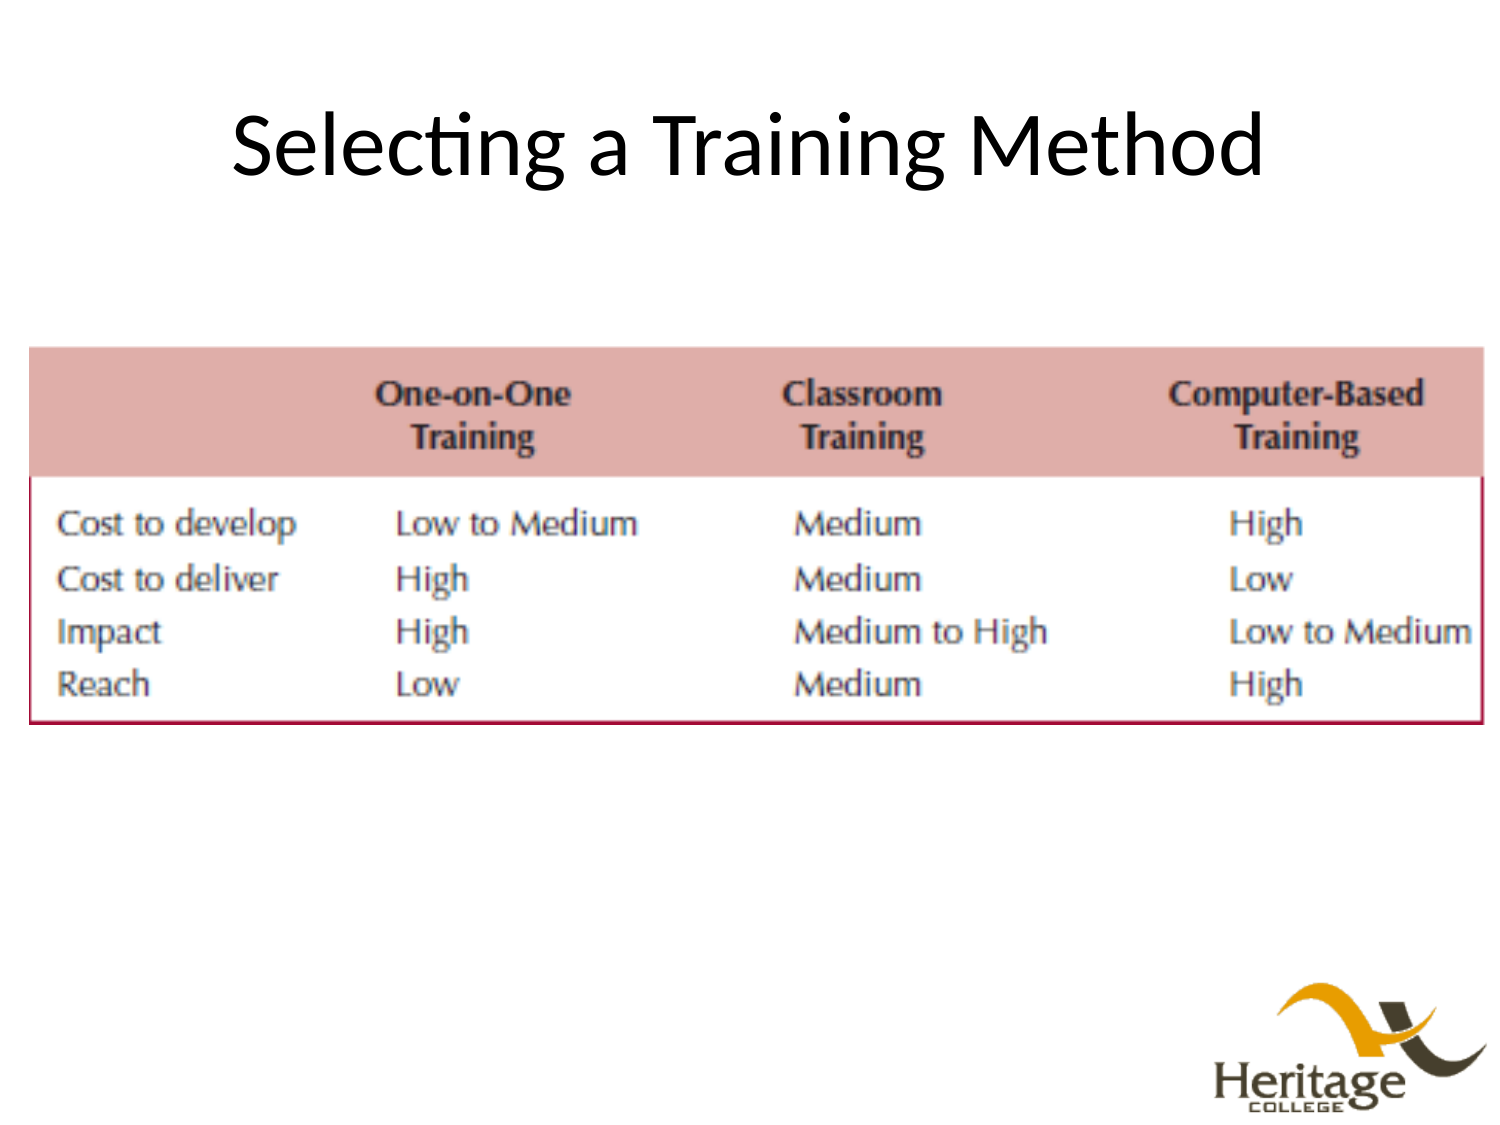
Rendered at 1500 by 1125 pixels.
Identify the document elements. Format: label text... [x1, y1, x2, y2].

picture [1208, 975, 1495, 1119]
title Selecting a Training Method [75, 45, 1425, 233]
picture [29, 344, 1489, 725]
